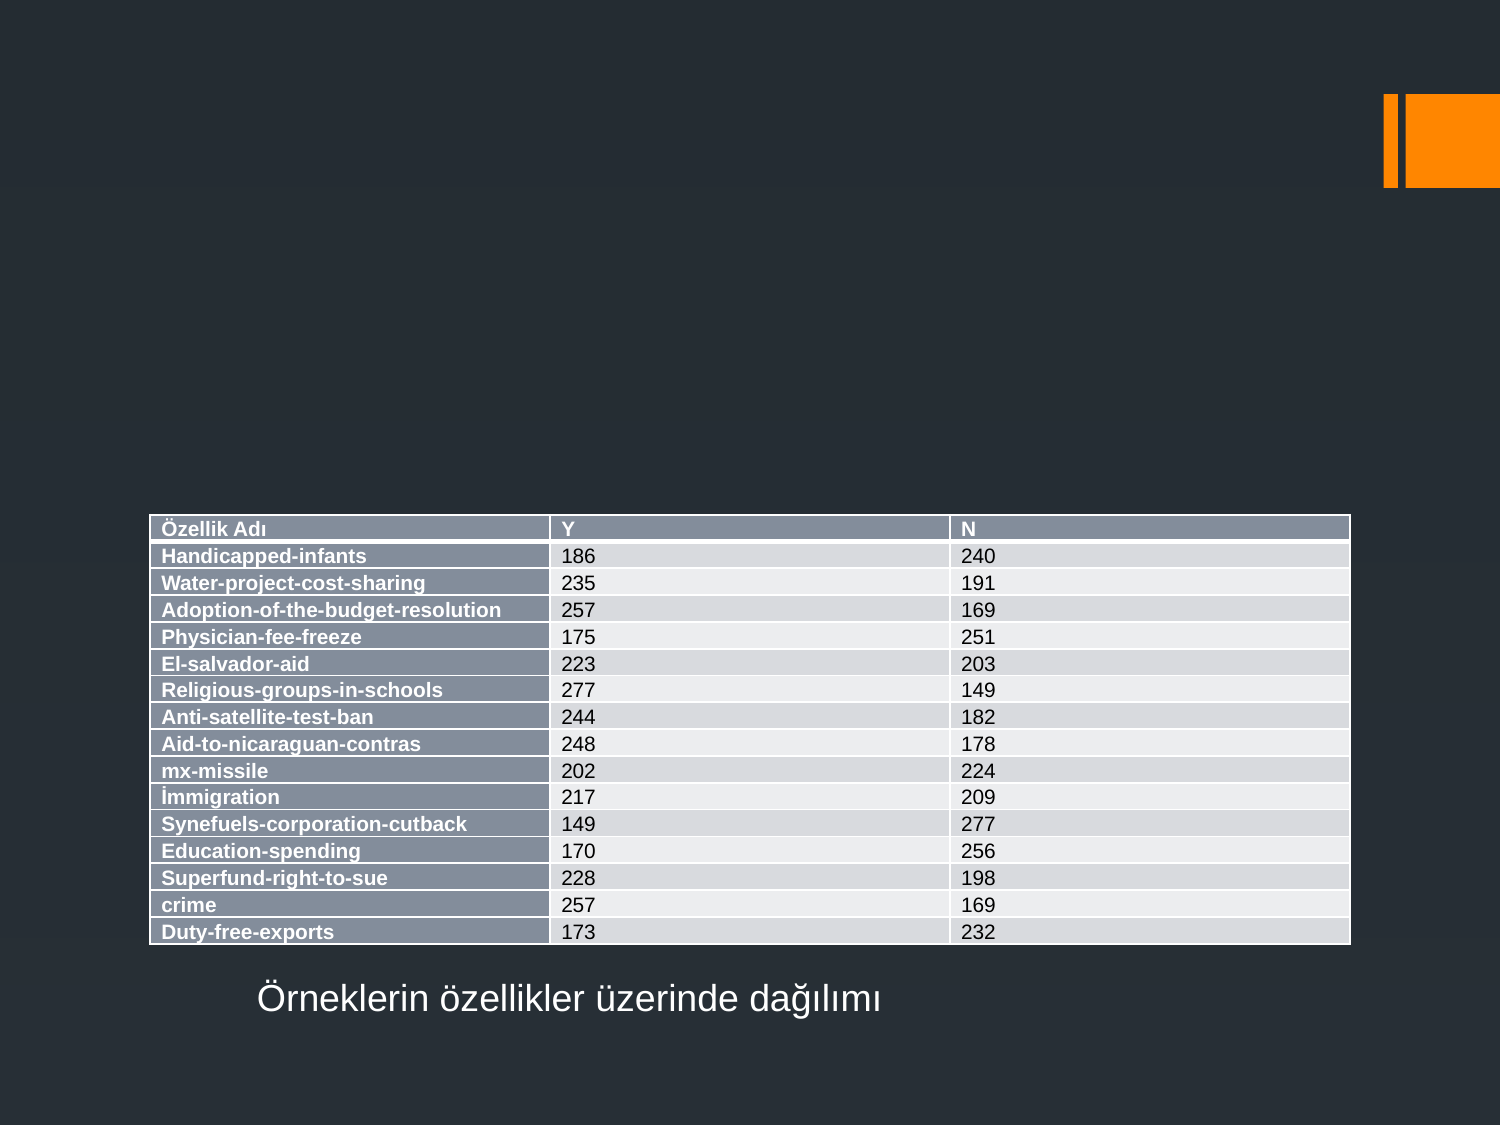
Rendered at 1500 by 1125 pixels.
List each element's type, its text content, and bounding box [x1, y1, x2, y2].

table_cell 202 [551, 757, 949, 782]
table_cell 277 [951, 810, 1349, 836]
table_cell 169 [951, 596, 1349, 621]
table_cell 209 [951, 784, 1349, 809]
table_cell 182 [951, 703, 1349, 728]
table_cell Water-project-cost-sharing [151, 569, 549, 594]
table_cell El-salvador-aid [151, 650, 549, 675]
table_cell 232 [951, 918, 1349, 943]
table_cell 173 [551, 918, 949, 943]
table_cell 224 [951, 757, 1349, 782]
table_cell Duty-free-exports [151, 918, 549, 943]
table_cell 169 [951, 891, 1349, 916]
table_cell 149 [951, 676, 1349, 701]
table_cell Physician-fee-freeze [151, 623, 549, 648]
table_header N [951, 516, 1349, 539]
table_cell Education-spending [151, 837, 549, 862]
table_cell mx-missile [151, 757, 549, 782]
table_header Y [551, 516, 949, 539]
table_header Özellik Adı [151, 516, 549, 539]
table_cell 191 [951, 569, 1349, 594]
table_cell 244 [551, 703, 949, 728]
table_cell Adoption-of-the-budget-resolution [151, 596, 549, 621]
table_cell 217 [551, 784, 949, 809]
table_cell Synefuels-corporation-cutback [151, 810, 549, 836]
table_cell 203 [951, 650, 1349, 675]
table_cell 228 [551, 864, 949, 889]
table_cell 223 [551, 650, 949, 675]
table_cell 257 [551, 891, 949, 916]
text_box Örneklerin özellikler üzerinde dağılımı [242, 966, 1317, 1027]
table_cell 198 [951, 864, 1349, 889]
table_cell Anti-satellite-test-ban [151, 703, 549, 728]
table_cell 170 [551, 837, 949, 862]
table_cell 277 [551, 676, 949, 701]
table_cell 256 [951, 837, 1349, 862]
table_cell 251 [951, 623, 1349, 648]
table_cell crime [151, 891, 549, 916]
table_cell Aid-to-nicaraguan-contras [151, 730, 549, 755]
table_cell 240 [951, 544, 1349, 567]
table_cell 235 [551, 569, 949, 594]
table_cell 149 [551, 810, 949, 836]
table_cell Handicapped-infants [151, 544, 549, 567]
table_cell Religious-groups-in-schools [151, 676, 549, 701]
table_cell 175 [551, 623, 949, 648]
table_cell 186 [551, 544, 949, 567]
table_cell 178 [951, 730, 1349, 755]
table_cell 248 [551, 730, 949, 755]
table_cell Superfund-right-to-sue [151, 864, 549, 889]
table_cell 257 [551, 596, 949, 621]
table_cell İmmigration [151, 784, 549, 809]
